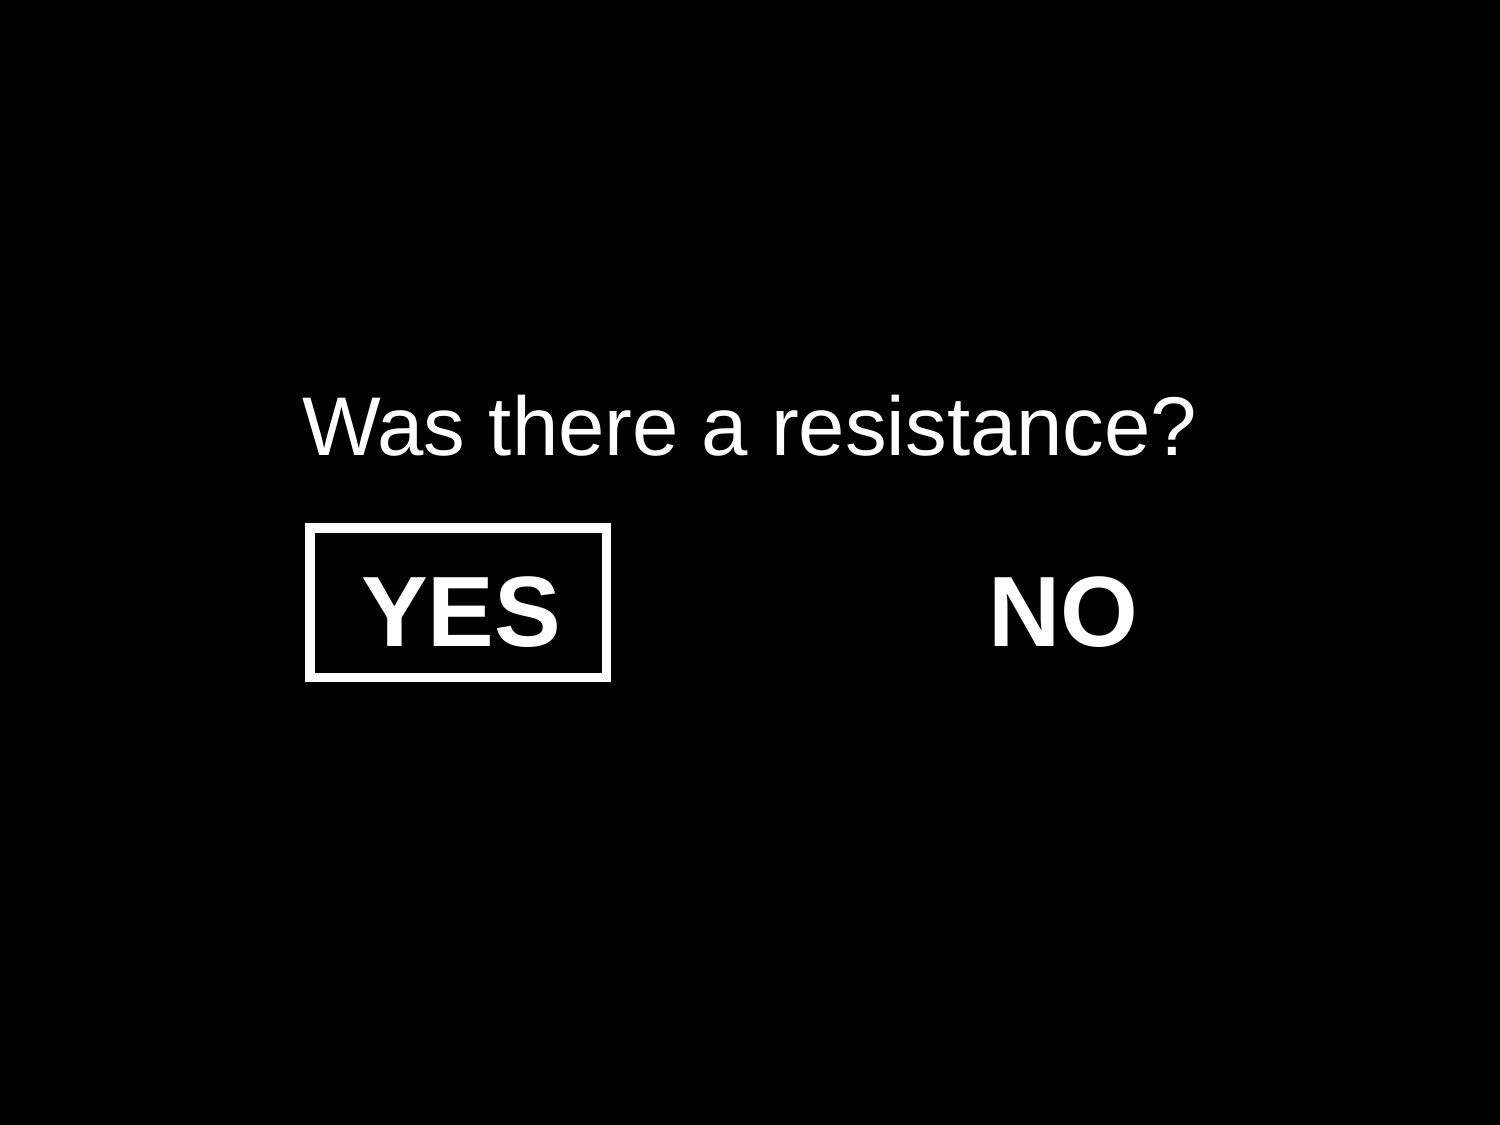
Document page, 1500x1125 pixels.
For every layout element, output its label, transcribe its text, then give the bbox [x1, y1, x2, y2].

text_box Was there a resistance? YES NO [108, 364, 1392, 675]
text_box [309, 527, 608, 679]
